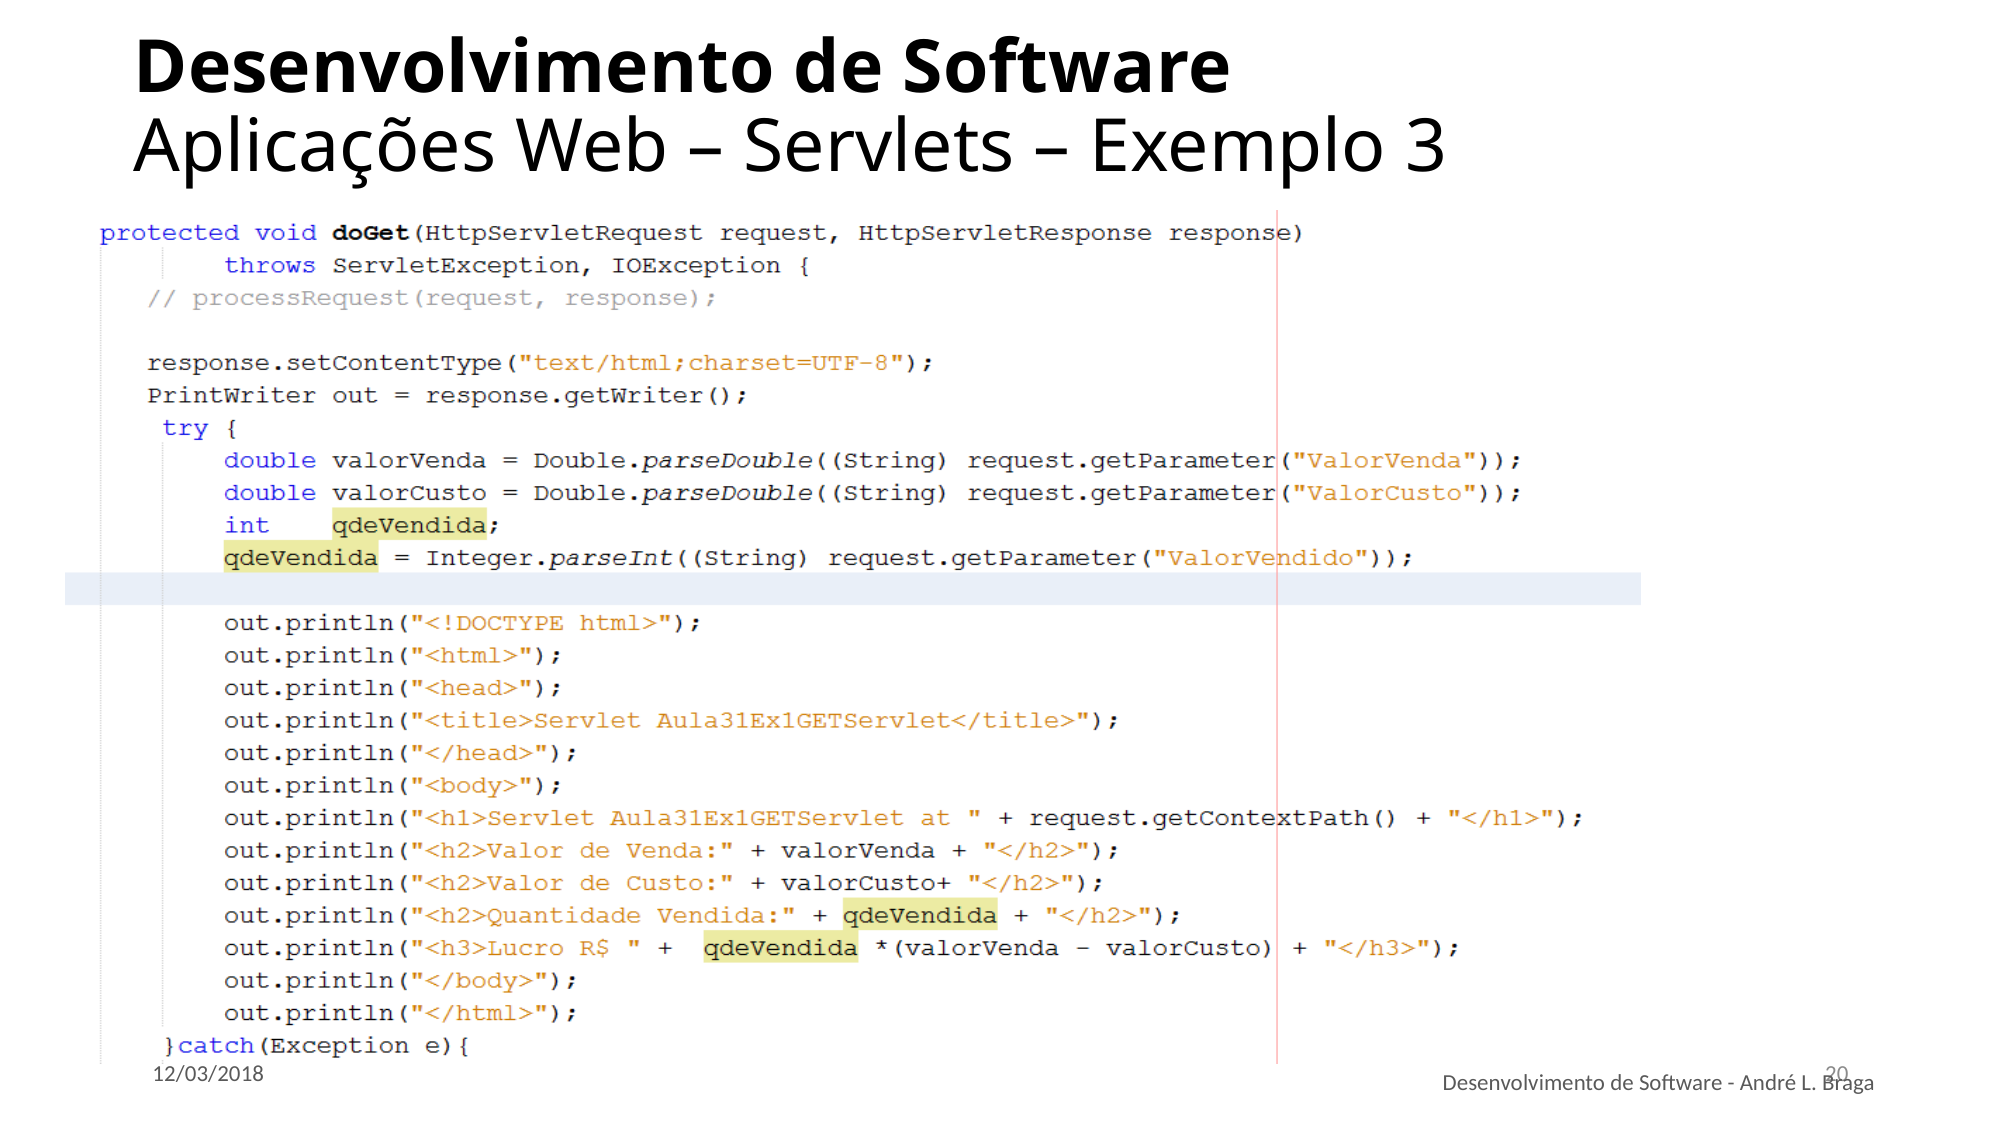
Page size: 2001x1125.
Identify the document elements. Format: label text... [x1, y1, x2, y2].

footer Desenvolvimento de Software - André L. Braga [1354, 1051, 1964, 1112]
slide_number 20 [1413, 1042, 1864, 1103]
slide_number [137, 1064, 588, 1103]
title Desenvolvimento de Software Aplicações Web – Servlets – Exemplo 3 [118, 19, 1696, 197]
picture [65, 210, 1641, 1064]
